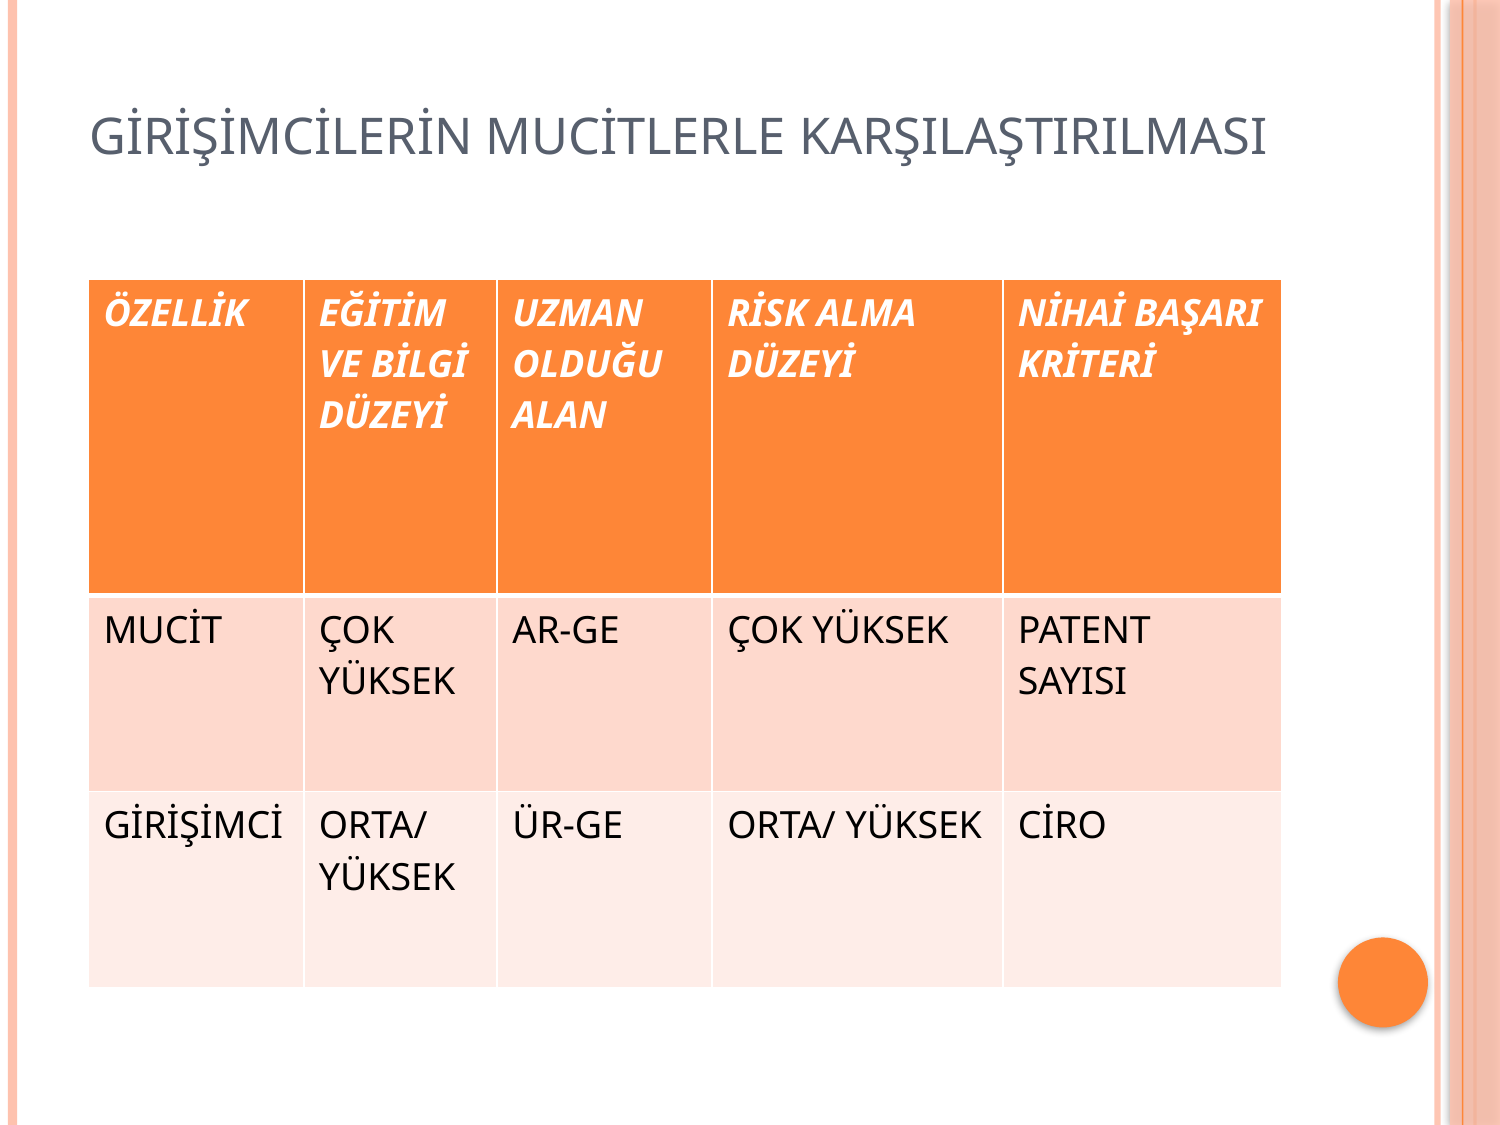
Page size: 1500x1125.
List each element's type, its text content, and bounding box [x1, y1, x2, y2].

table_cell ORTA/ YÜKSEK [713, 792, 1002, 987]
table_header ÖZELLİK [89, 280, 303, 593]
table_cell AR-GE [498, 598, 711, 791]
table_cell MUCİT [89, 598, 303, 791]
table_header UZMAN OLDUĞU ALAN [498, 280, 711, 593]
table_cell GİRİŞİMCİ [89, 792, 303, 987]
table_cell ORTA/ YÜKSEK [305, 792, 496, 987]
table_cell CİRO [1004, 792, 1281, 987]
table_cell ÜR-GE [498, 792, 711, 987]
table_header RİSK ALMA DÜZEYİ [713, 280, 1002, 593]
table_cell PATENT SAYISI [1004, 598, 1281, 791]
table_cell ÇOK YÜKSEK [305, 598, 496, 791]
title GİRİŞİMCİLERİN MUCİTLERLE KARŞILAŞTIRILMASI [75, 45, 1300, 233]
table_header EĞİTİM VE BİLGİ DÜZEYİ [305, 280, 496, 593]
table_header NİHAİ BAŞARI KRİTERİ [1004, 280, 1281, 593]
table_cell ÇOK YÜKSEK [713, 598, 1002, 791]
